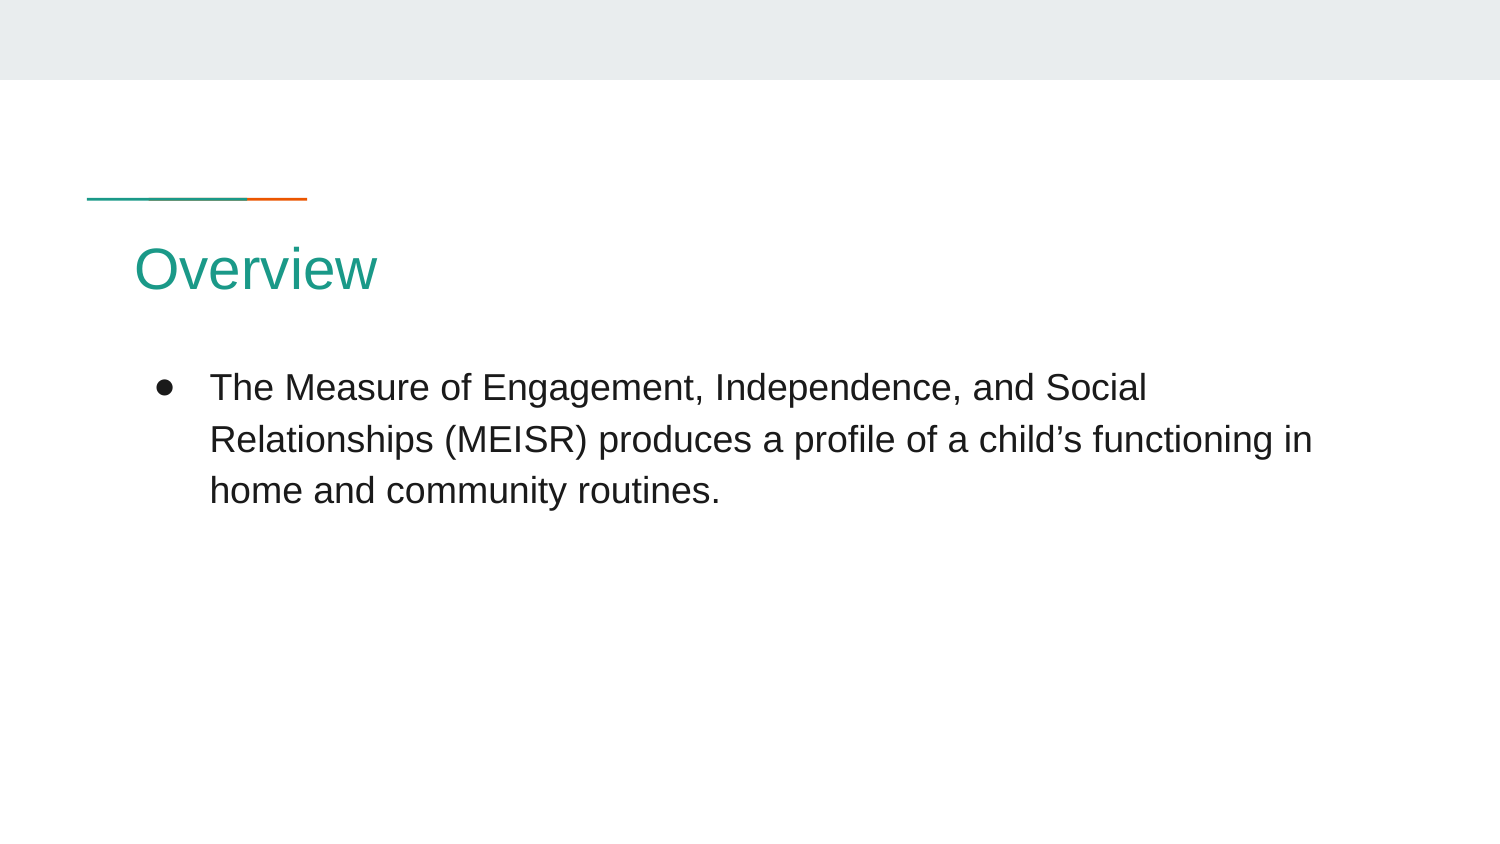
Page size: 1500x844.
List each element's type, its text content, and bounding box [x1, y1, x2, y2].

list The Measure of Engagement, Independence, and Social Relationships (MEISR) produces a profile of a child’s functioning in home and community routines. [119, 341, 1381, 712]
title Overview [119, 216, 1381, 305]
